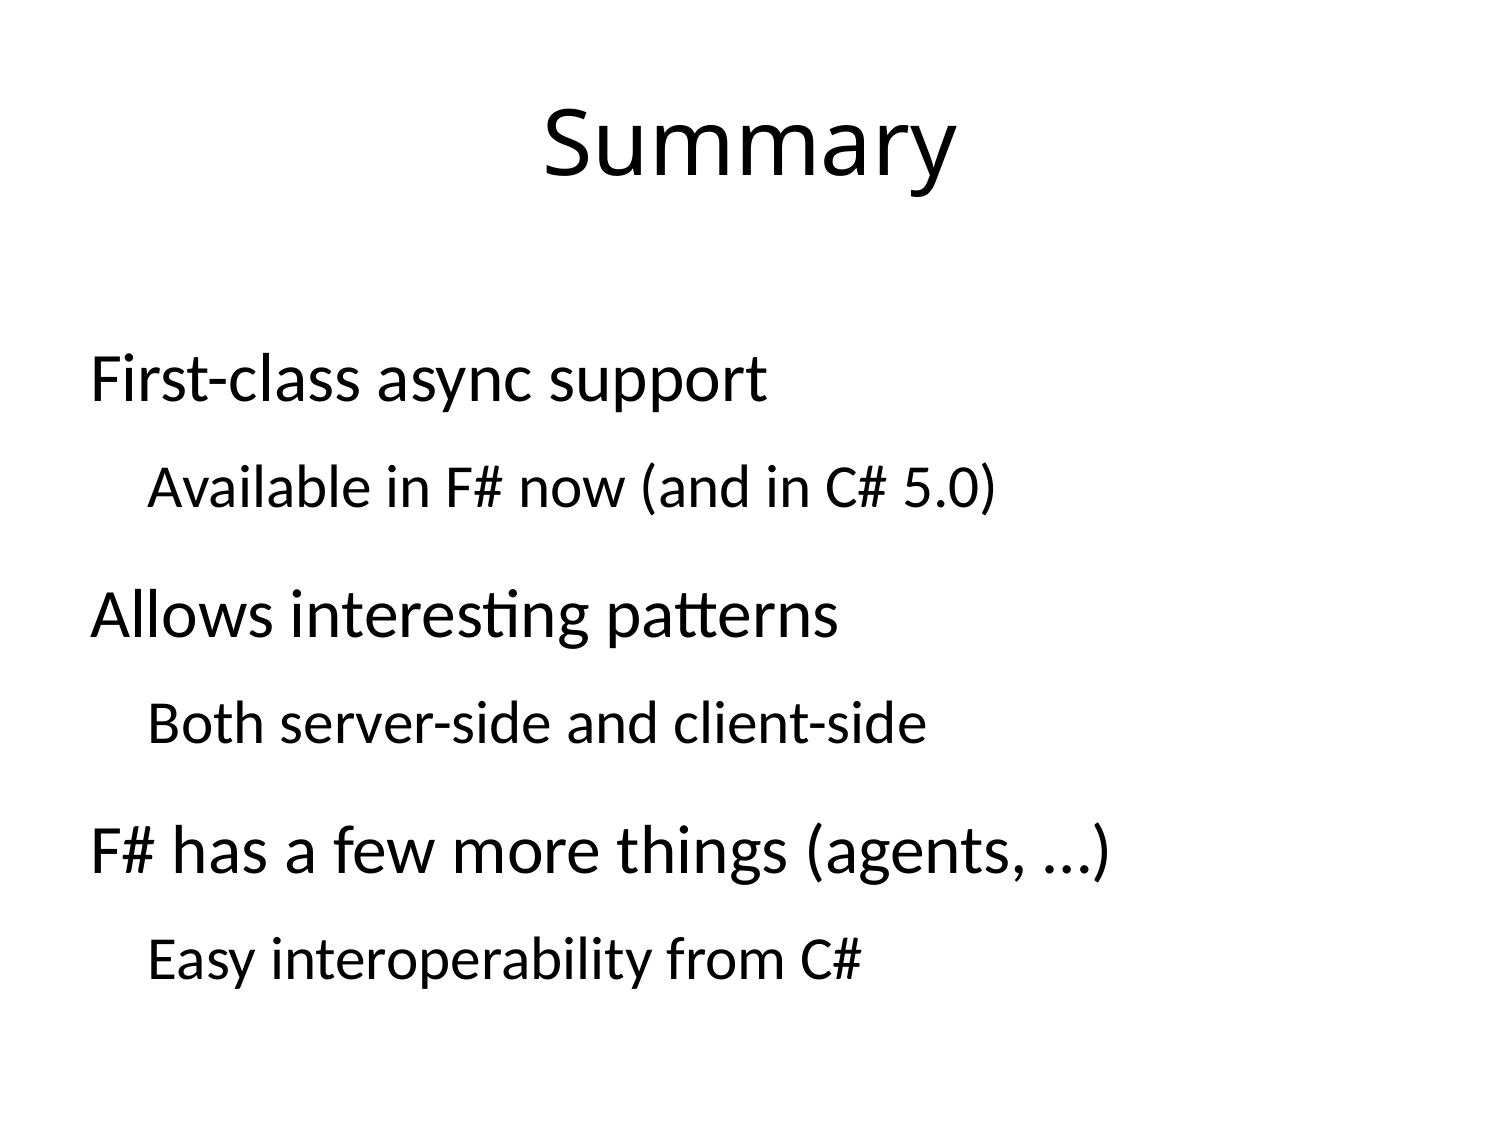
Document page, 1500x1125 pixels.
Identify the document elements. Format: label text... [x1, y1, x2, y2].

title Summary [75, 45, 1425, 233]
list First-class async support Available in F# now (and in C# 5.0) Allows interesting patterns Both server-side and client-side F# has a few more things (agents, …) Easy interoperability from C# [75, 324, 1425, 1005]
